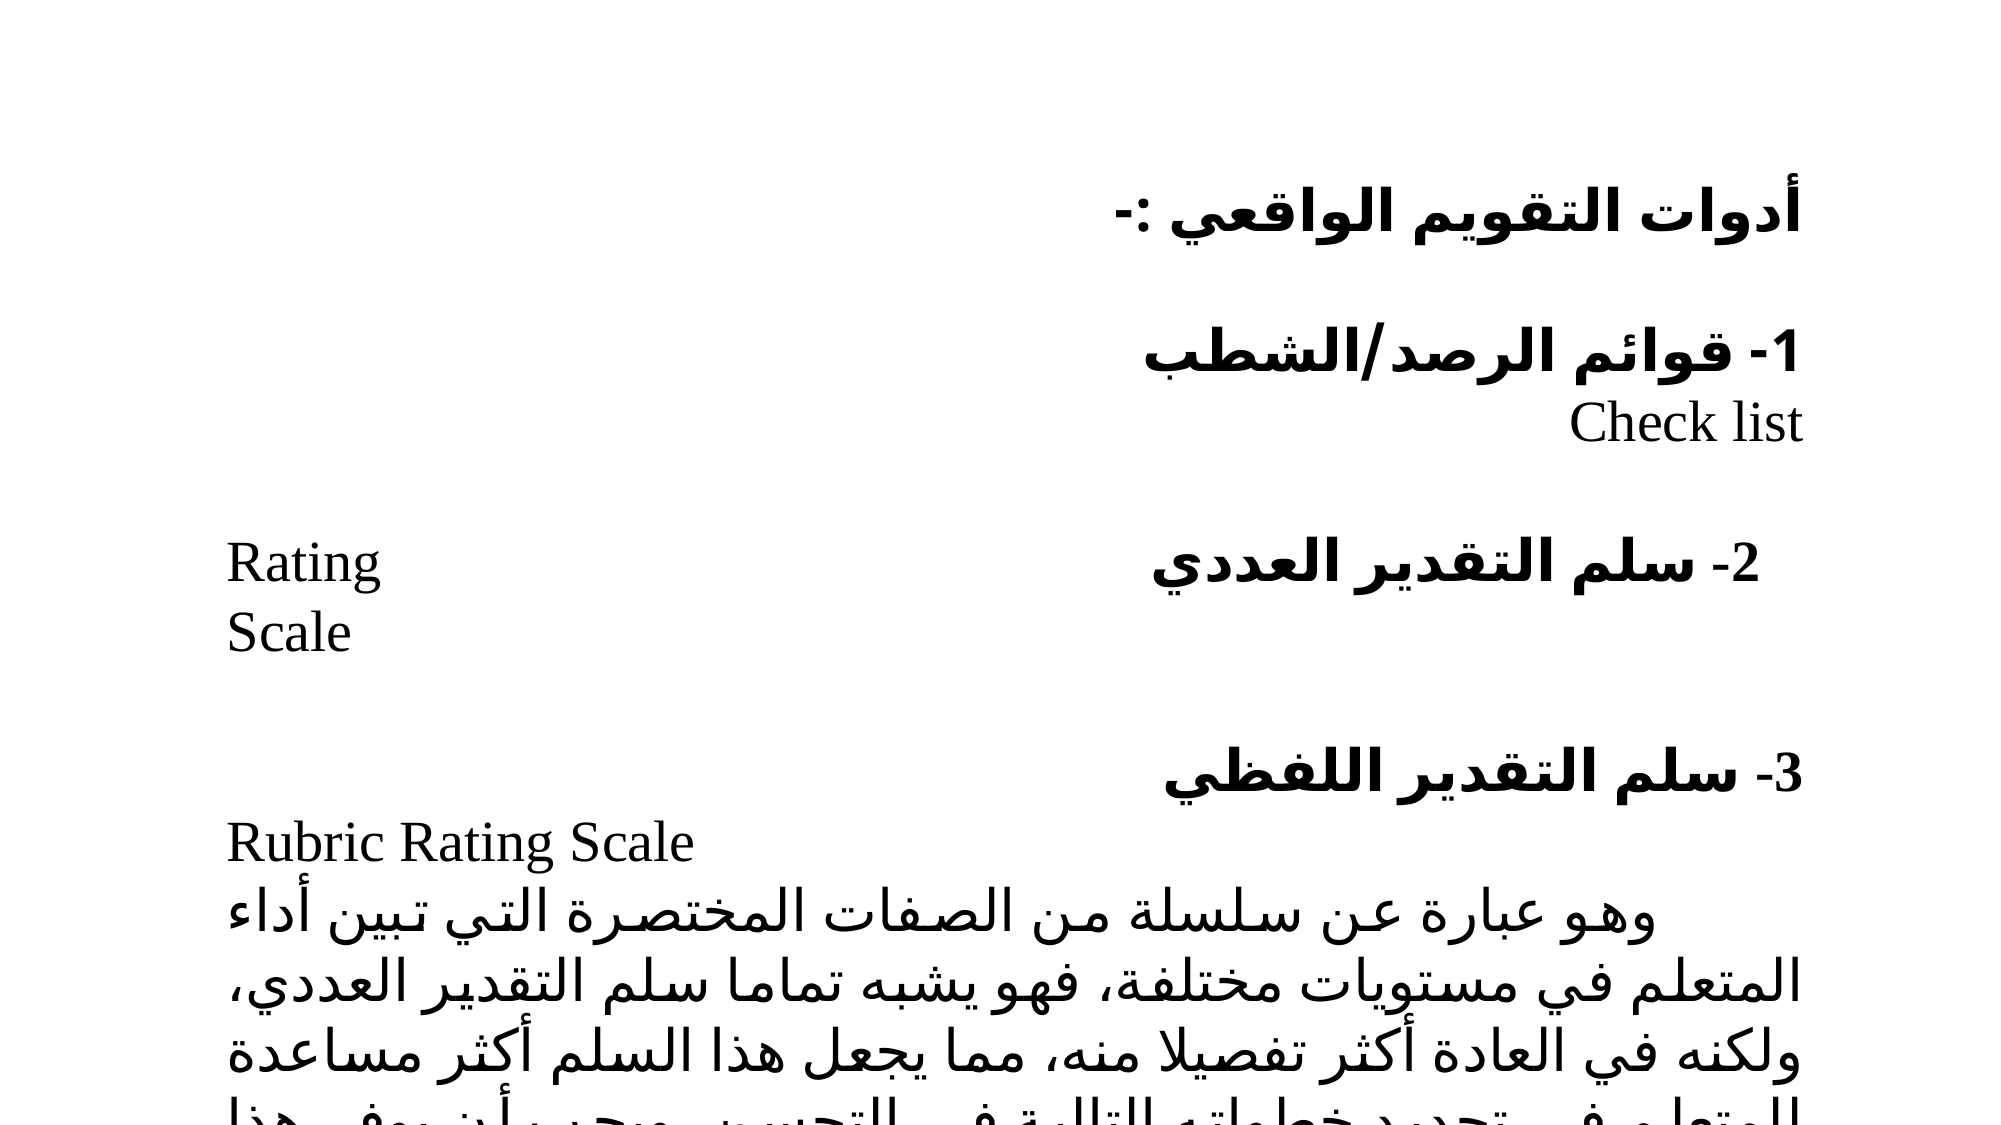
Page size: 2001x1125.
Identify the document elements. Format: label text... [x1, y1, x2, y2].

text_box أدوات التقويم الواقعي :- 1- قوائم الرصد/الشطب Check list 2- سلم التقدير العددي Rating Scale 3- سلم التقدير اللفظي Rubric Rating Scale وهو عبارة عن سلسلة من الصفات المختصرة التي تبين أداء المتعلم في مستويات مختلفة، فهو يشبه تماما سلم التقدير العددي، ولكنه في العادة أكثر تفصيلا منه، مما يجعل هذا السلم أكثر مساعدة للمتعلم في تحديد خطواته التالية في التحسن، ويجب أن يوفر هذا السلم مؤشرات واضحة للعمل الجيد المطلوب. [211, 165, 1819, 1125]
